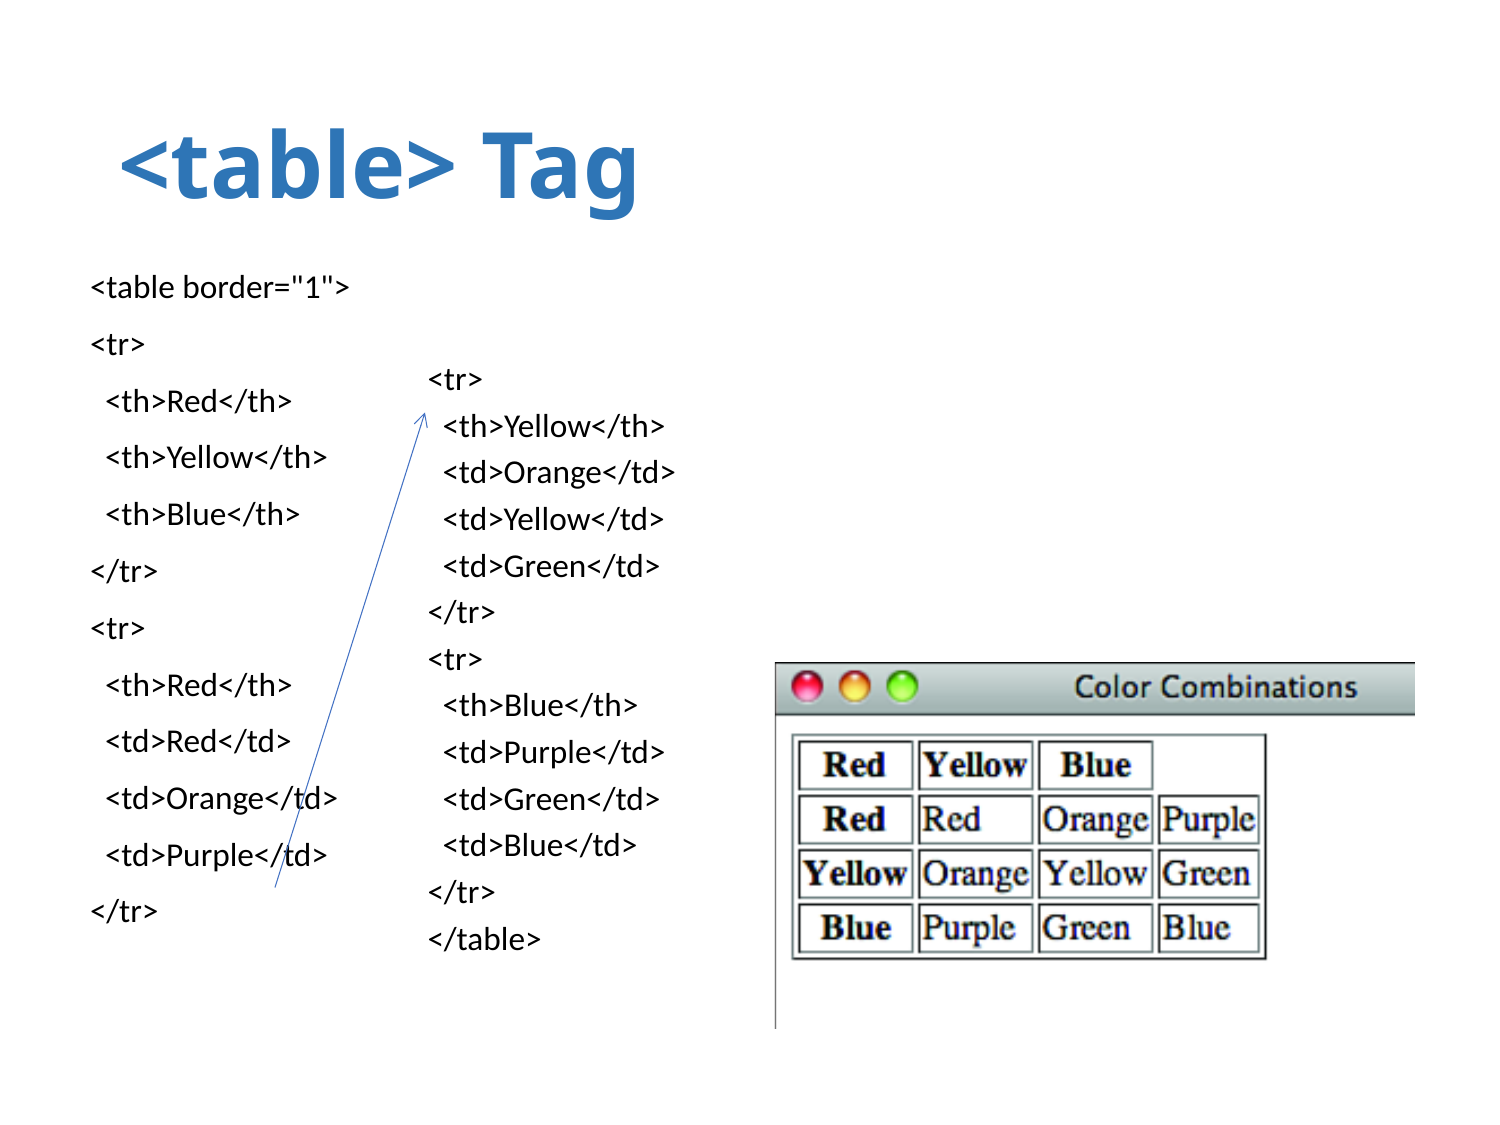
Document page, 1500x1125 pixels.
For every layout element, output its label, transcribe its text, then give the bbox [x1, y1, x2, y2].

picture [774, 662, 1415, 1029]
title <table> Tag [103, 59, 1397, 278]
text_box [274, 412, 425, 888]
text_box <tr> <th>Yellow</th> <td>Orange</td> <td>Yellow</td> <td>Green</td> </tr> <tr> <th>Blue</th> <td>Purple</td> <td>Green</td> <td>Blue</td> </tr> </table> [412, 349, 775, 1093]
list <table border="1"> <tr> <th>Red</th> <th>Yellow</th> <th>Blue</th> </tr> <tr> <th>Red</th> <td>Red</td> <td>Orange</td> <td>Purple</td> </tr> [75, 262, 438, 1005]
